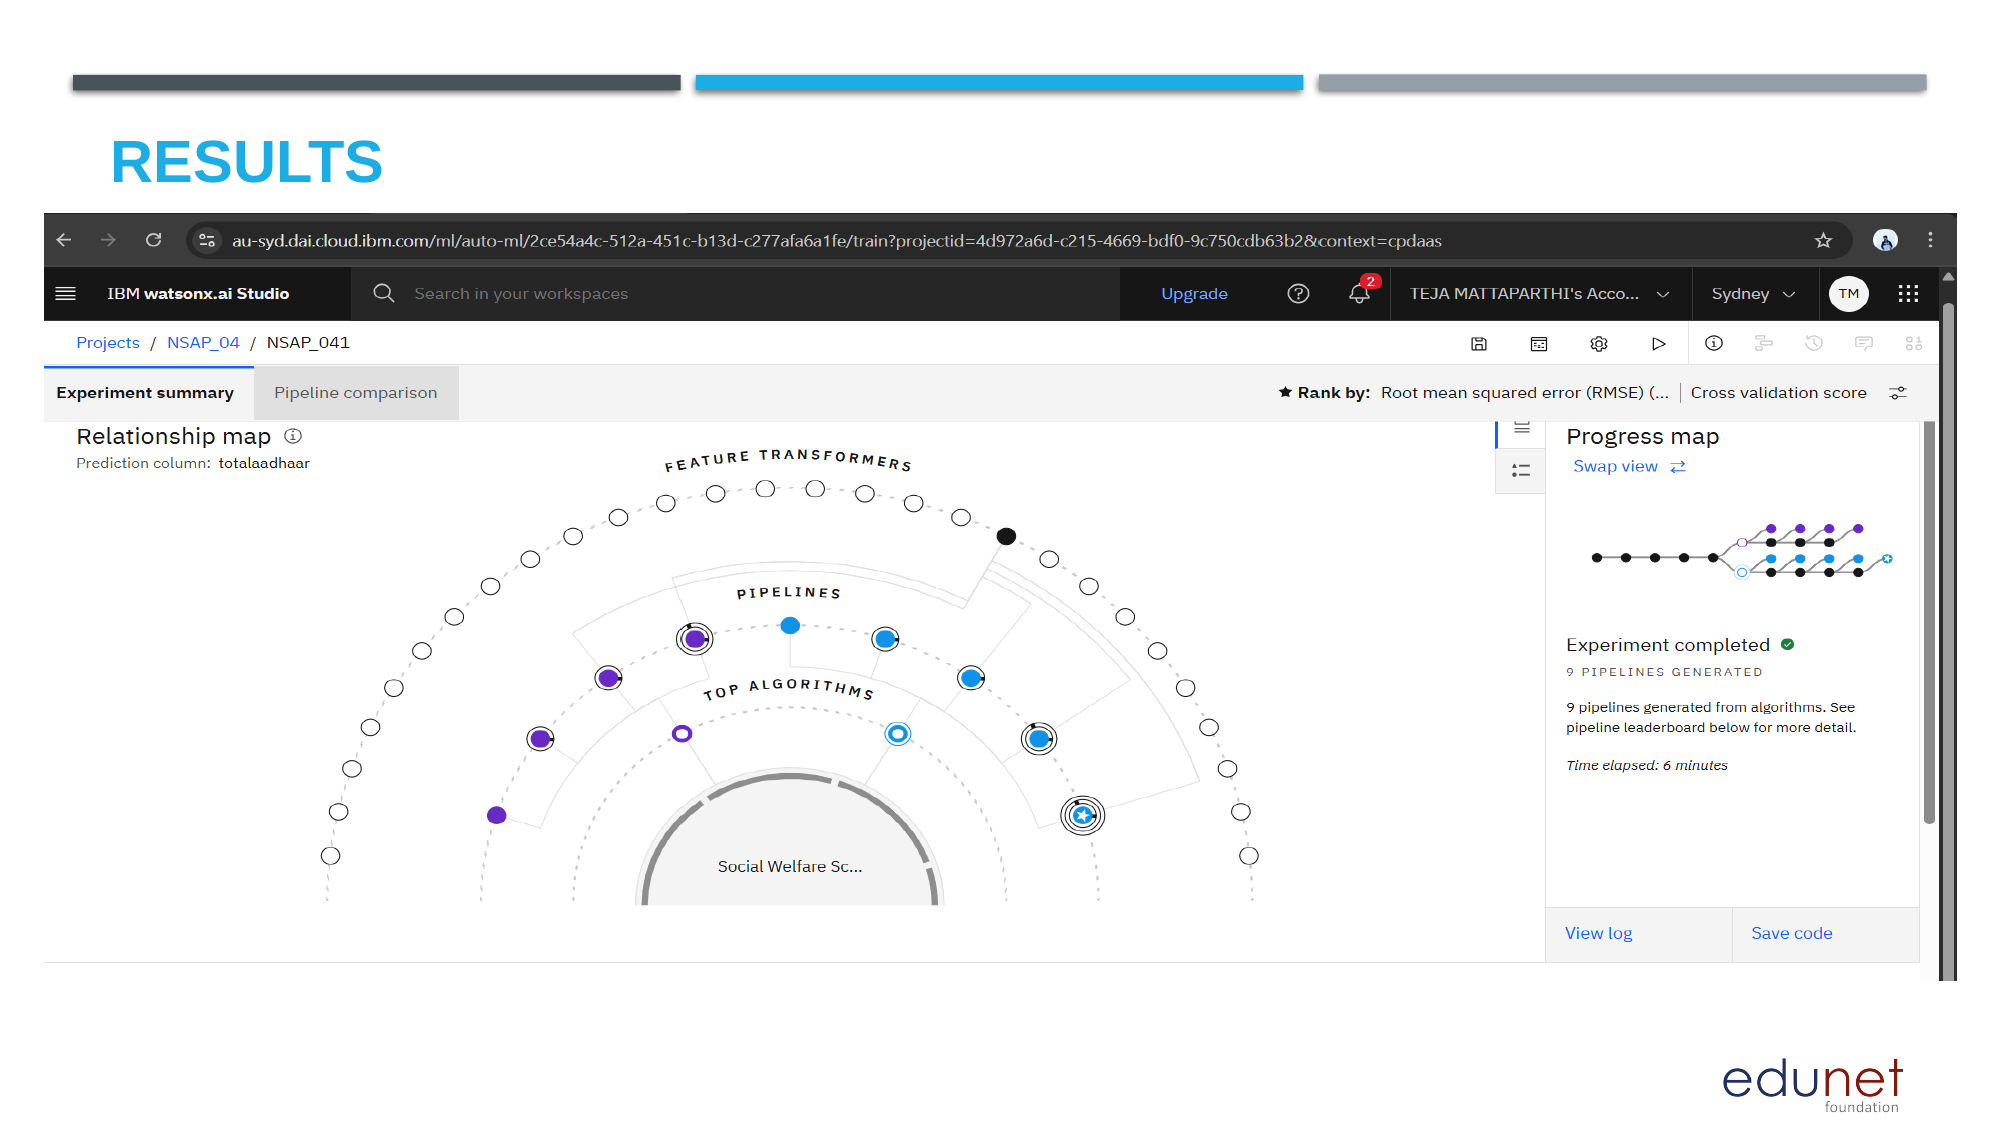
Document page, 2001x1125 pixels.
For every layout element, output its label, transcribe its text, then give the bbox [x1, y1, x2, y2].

title ResultS [95, 115, 1905, 203]
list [43, 212, 1957, 981]
picture [1719, 1056, 1905, 1116]
